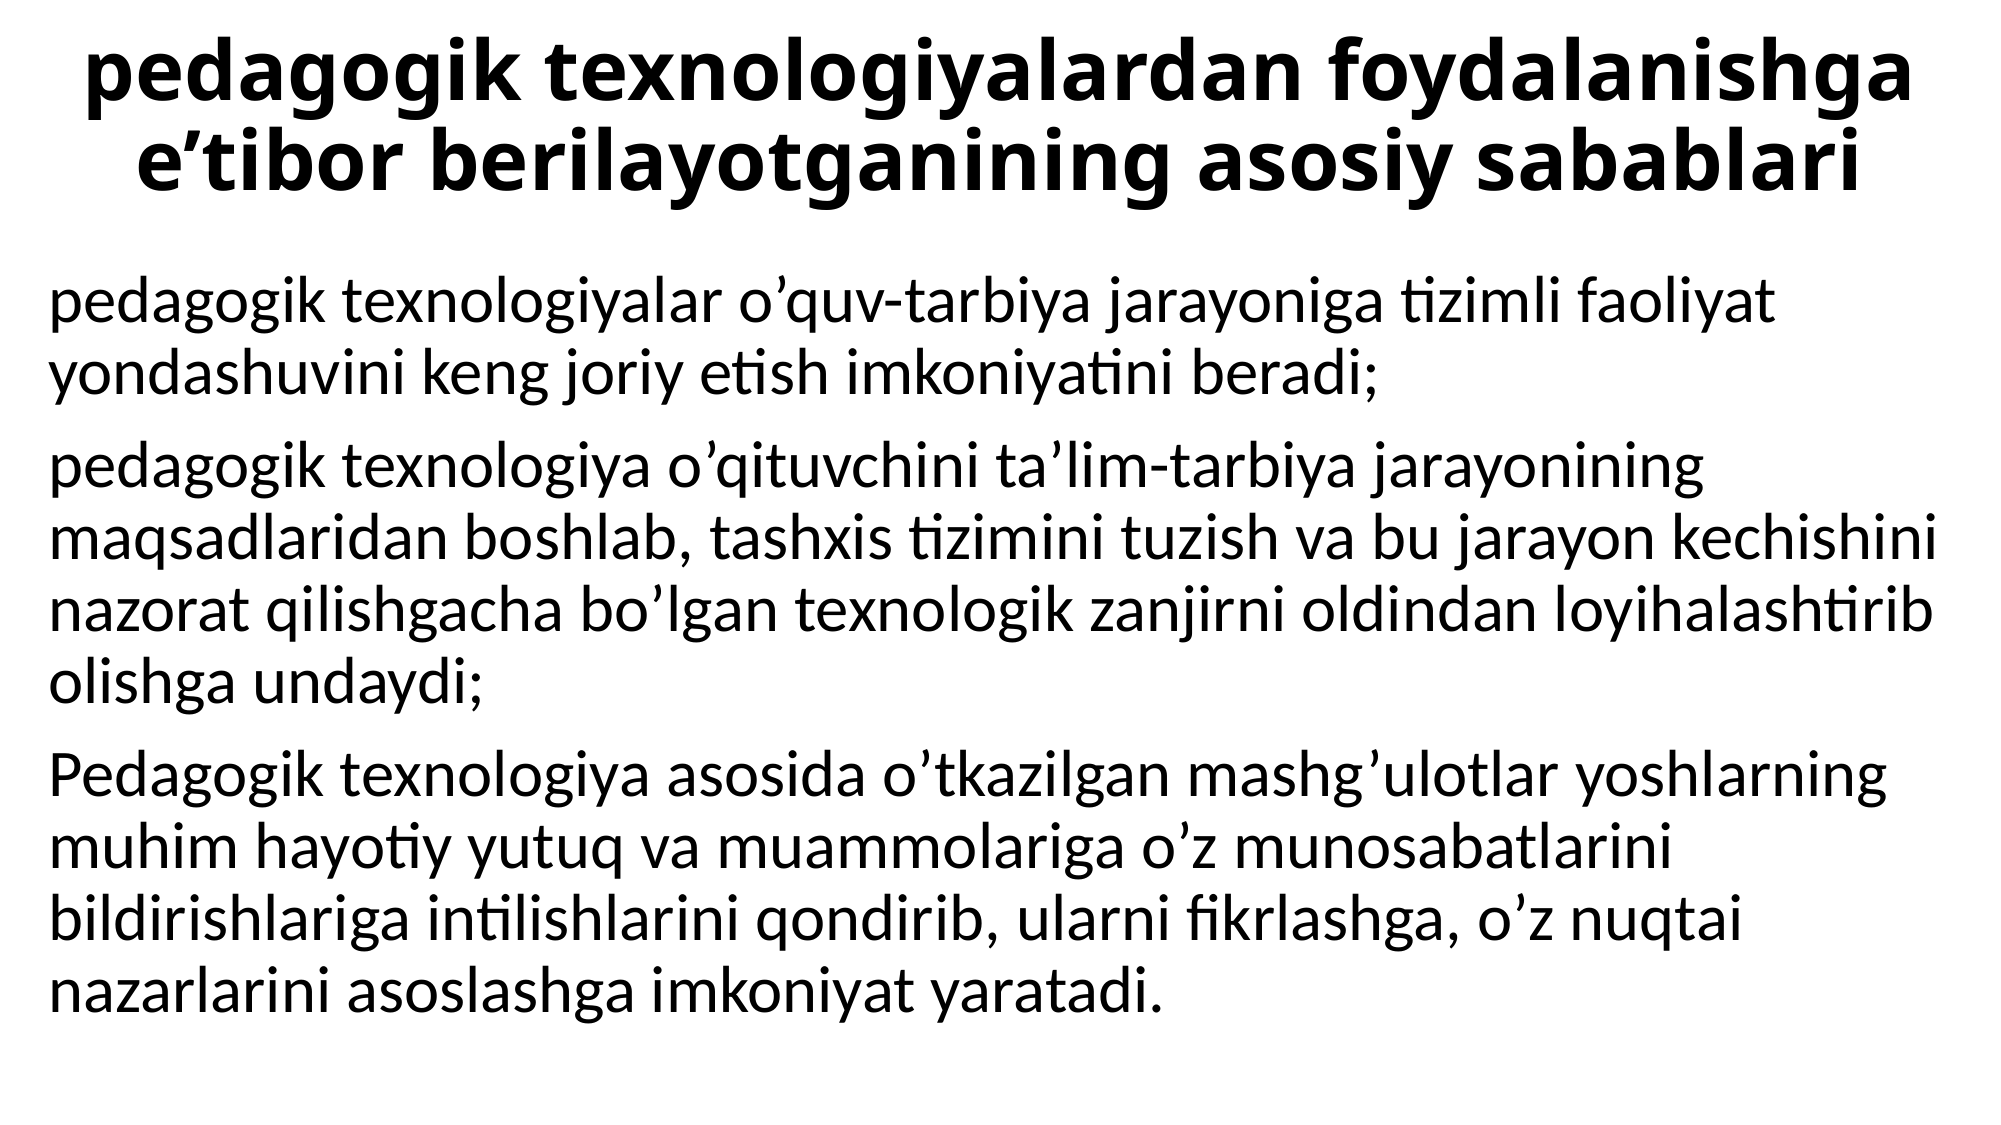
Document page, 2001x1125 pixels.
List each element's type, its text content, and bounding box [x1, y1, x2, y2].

list pedagogik texnologiyalar o’quv-tarbiya jarayoniga tizimli faoliyat yondashuvini keng joriy etish imkoniyatini beradi; pedagogik texnologiya o’qituvchini ta’lim-tarbiya jarayonining maqsadlaridan boshlab, tashxis tizimini tuzish va bu jarayon kechishini nazorat qilishgacha bo’lgan texnologik zanjirni oldindan loyihalashtirib olishga undaydi; Pedagogik texnologiya asosida o’tkazilgan mashg’ulotlar yoshlarning muhim hayotiy yutuq va muammolariga o’z munosabatlarini bildirishlariga intilishlarini qondirib, ularni fikrlashga, o’z nuqtai nazarlarini asoslashga imkoniyat yaratadi. [33, 257, 1967, 1091]
title pedagogik texnologiyalardan foydalanishga e’tibor berilayotganining asosiy sabablari [33, 9, 1967, 227]
